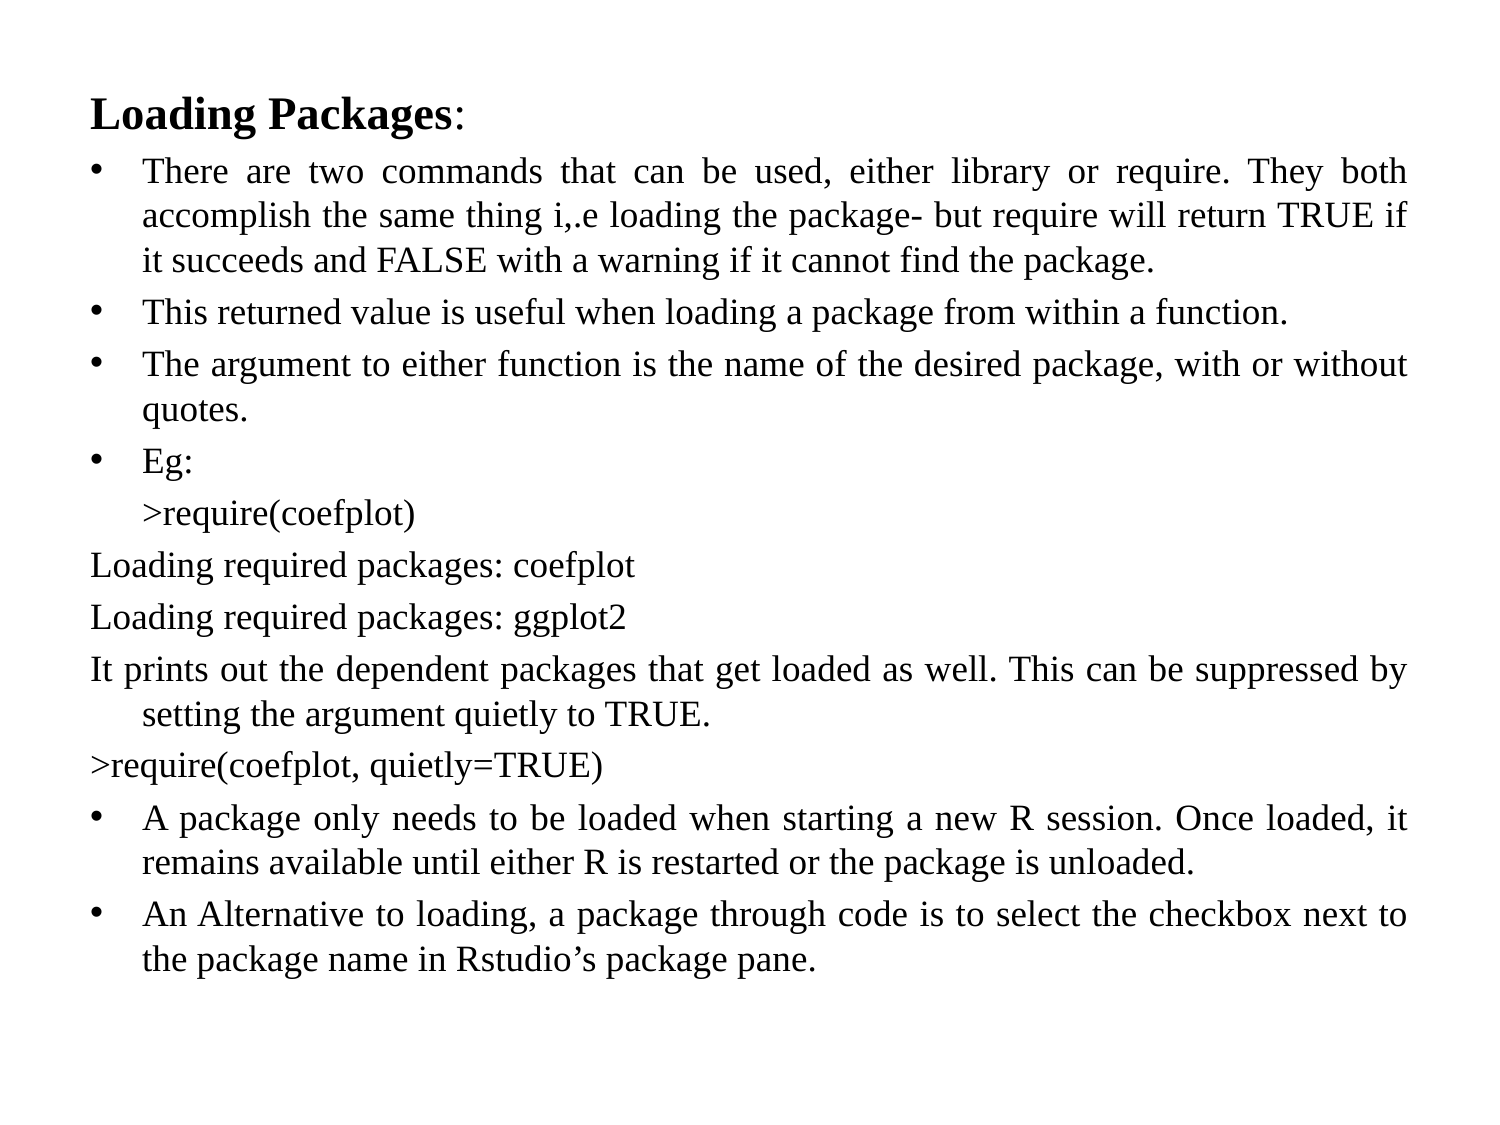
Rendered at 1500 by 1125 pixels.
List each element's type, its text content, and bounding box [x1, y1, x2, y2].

list Loading Packages: There are two commands that can be used, either library or require. They both accomplish the same thing i,.e loading the package- but require will return TRUE if it succeeds and FALSE with a warning if it cannot find the package. This returned value is useful when loading a package from within a function. The argument to either function is the name of the desired package, with or without quotes. Eg: >require(coefplot) Loading required packages: coefplot Loading required packages: ggplot2 It prints out the dependent packages that get loaded as well. This can be suppressed by setting the argument quietly to TRUE. >require(coefplot, quietly=TRUE) A package only needs to be loaded when starting a new R session. Once loaded, it remains available until either R is restarted or the package is unloaded. An Alternative to loading, a package through code is to select the checkbox next to the package name in Rstudio’s package pane. [75, 75, 1425, 1005]
